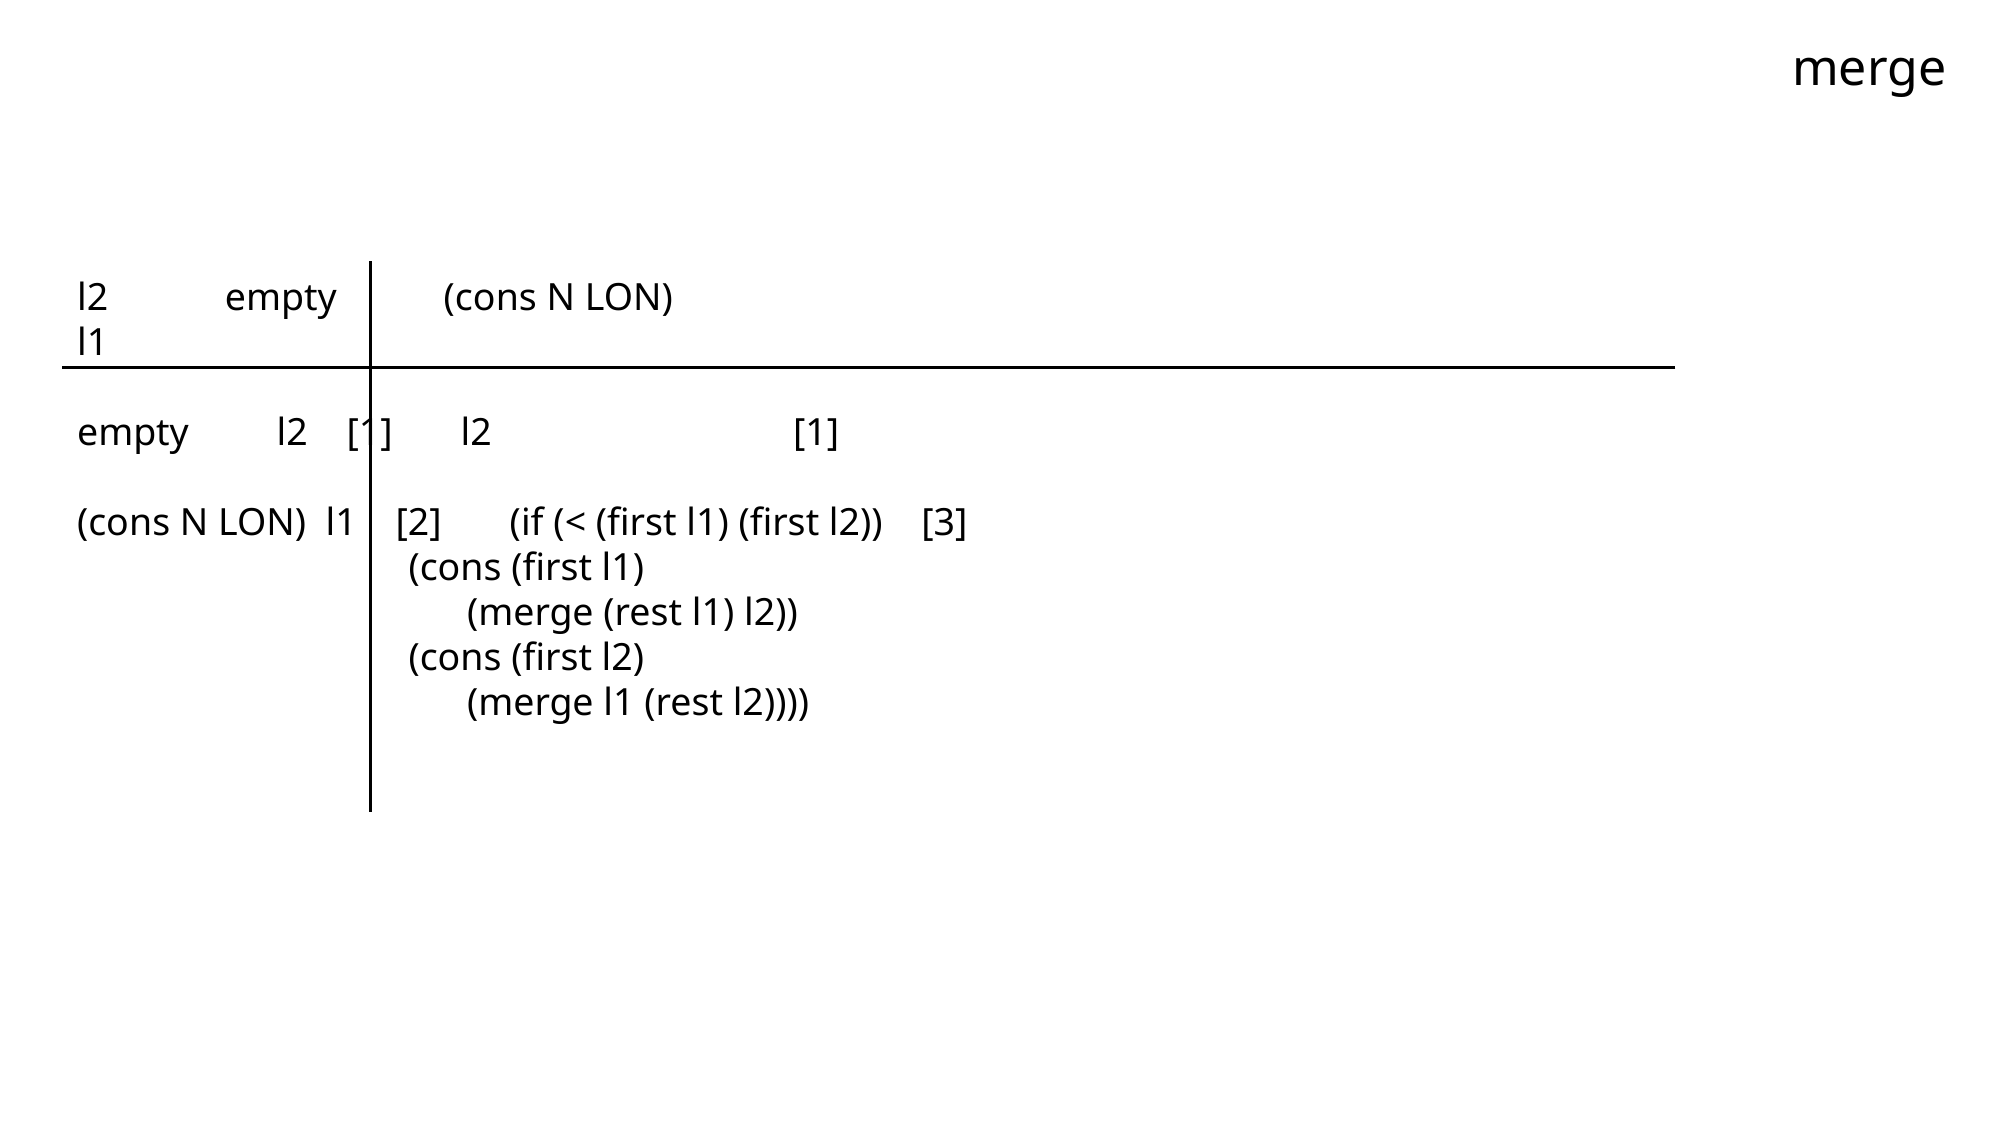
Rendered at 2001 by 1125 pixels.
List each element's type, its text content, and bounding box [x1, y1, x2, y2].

text_box l2 empty (cons N LON) l1 empty l2 [1] l2 [1] (cons N LON) l1 [2] (if (< (first l1) (first l2)) [3] (cons (first l1) (merge (rest l1) l2)) (cons (first l2) (merge l1 (rest l2)))) [372, 265, 1753, 731]
text_box l2 empty (cons N LON) l1 empty l2 [1] l2 [1] (cons N LON) l1 [2] (if (< (first l1) (first l2)) [3] (cons (first l1) (merge (rest l1) l2)) (cons (first l2) (merge l1 (rest l2)))) [62, 369, 369, 731]
text_box l2 empty (cons N LON) l1 empty l2 [1] l2 [1] (cons N LON) l1 [2] (if (< (first l1) (first l2)) [3] (cons (first l1) (merge (rest l1) l2)) (cons (first l2) (merge l1 (rest l2)))) [62, 265, 369, 366]
text_box merge [1654, 28, 1962, 104]
